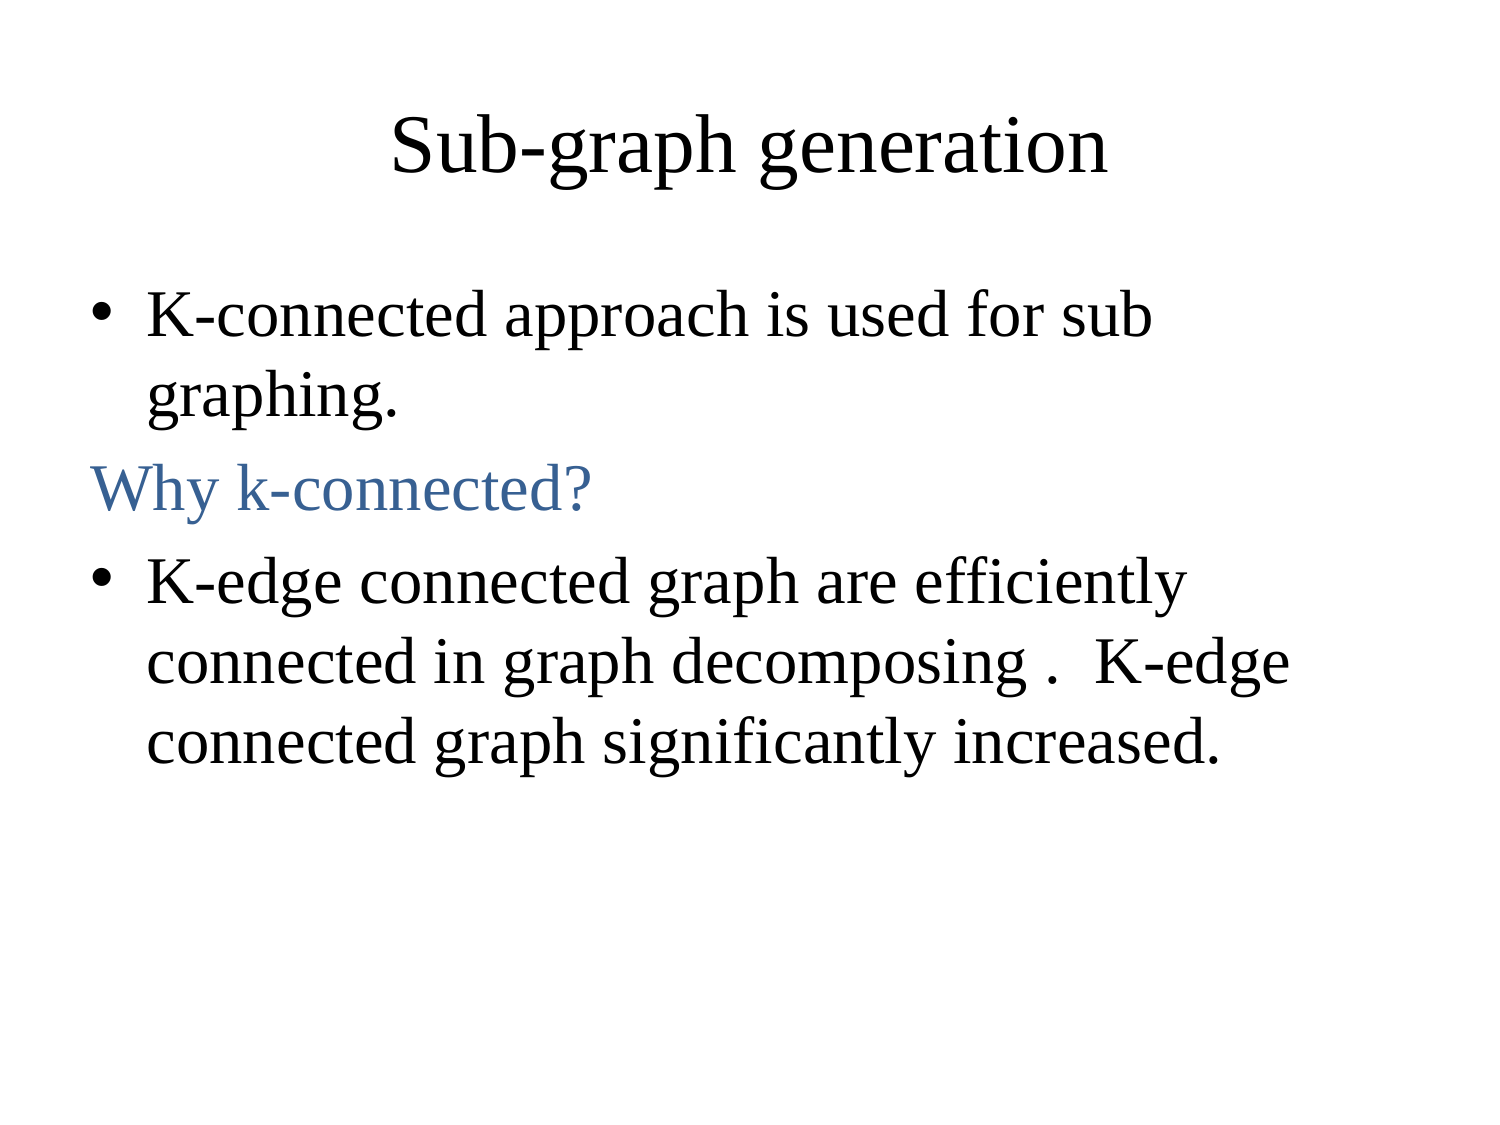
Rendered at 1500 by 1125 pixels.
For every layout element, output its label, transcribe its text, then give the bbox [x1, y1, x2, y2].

list K-connected approach is used for sub graphing. Why k-connected? K-edge connected graph are efficiently connected in graph decomposing . K-edge connected graph significantly increased. [75, 262, 1425, 1005]
title Sub-graph generation [75, 45, 1425, 233]
